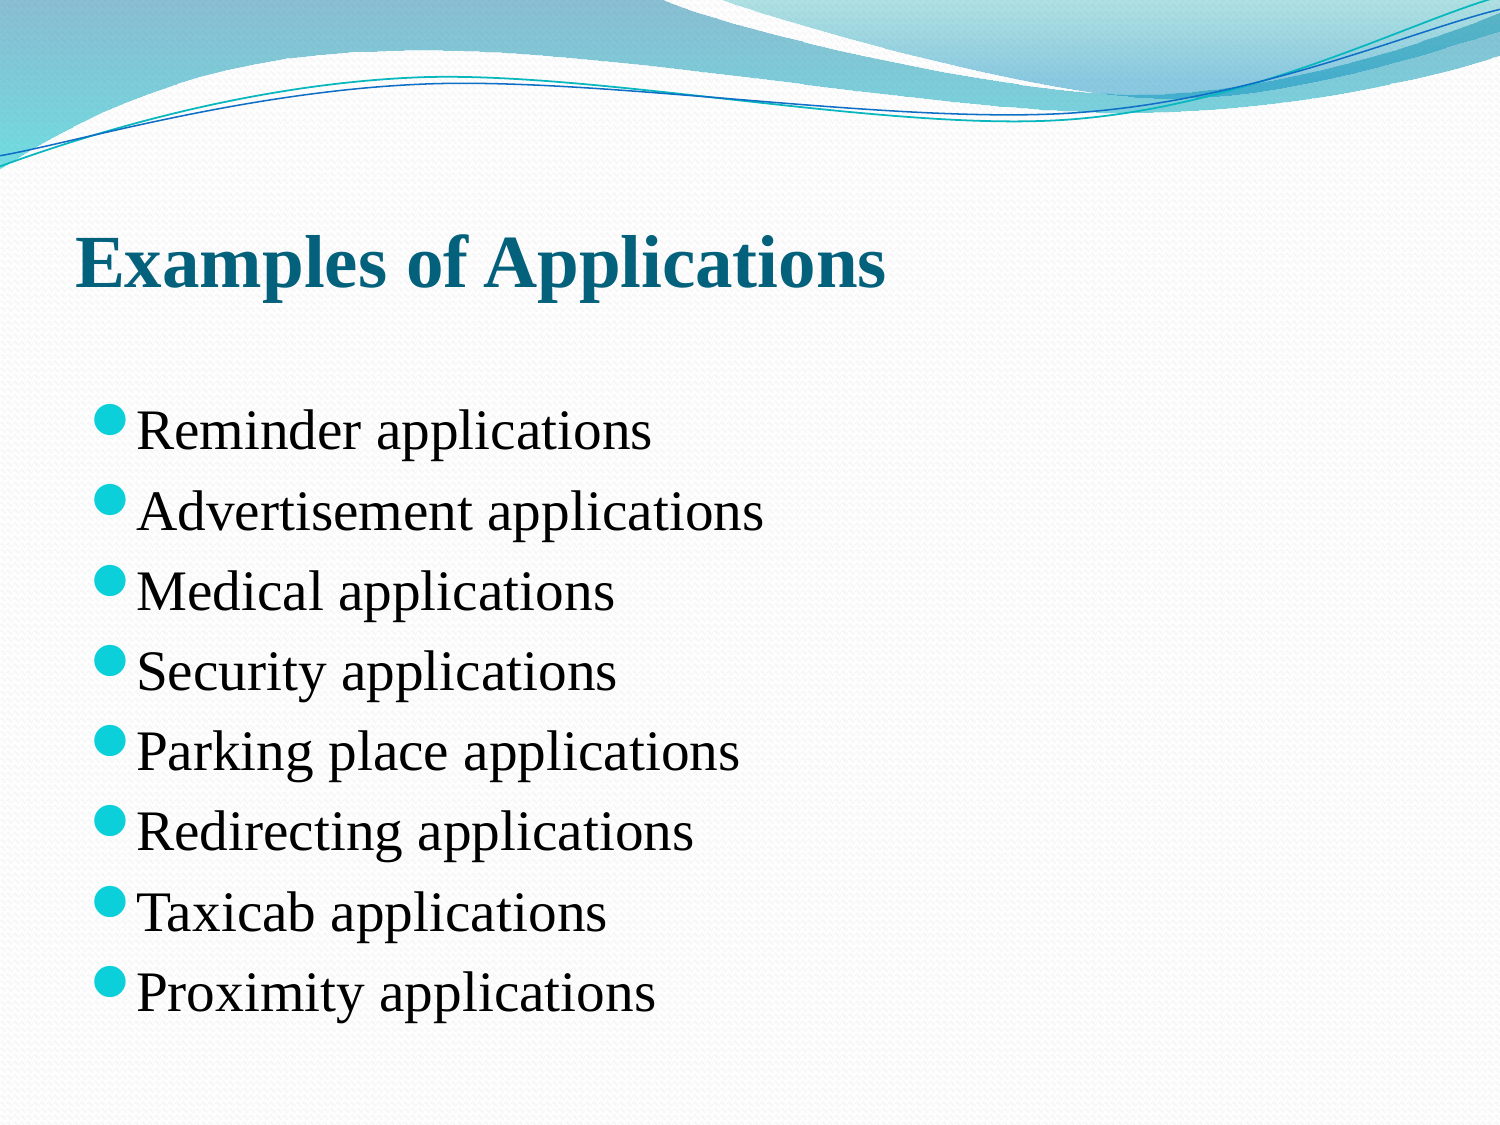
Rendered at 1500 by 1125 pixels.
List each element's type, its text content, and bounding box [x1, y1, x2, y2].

list Reminder applications Advertisement applications Medical applications Security applications Parking place applications Redirecting applications Taxicab applications Proximity applications [75, 317, 1425, 1038]
title Examples of Applications [75, 115, 1425, 303]
